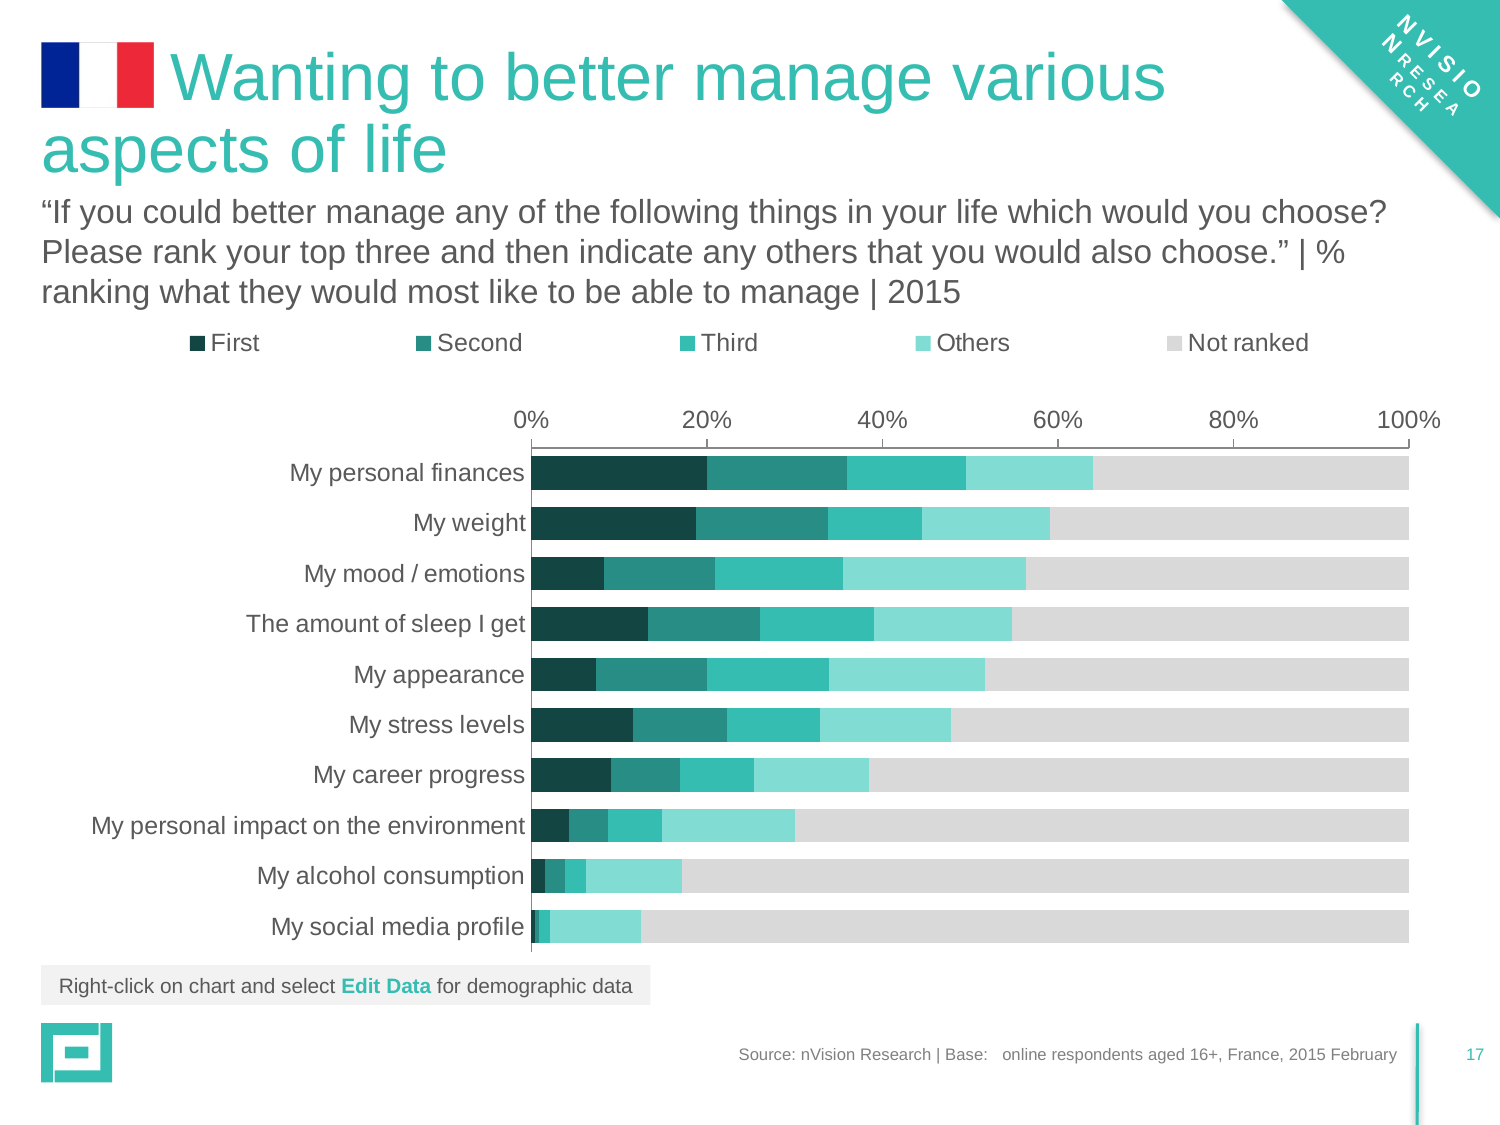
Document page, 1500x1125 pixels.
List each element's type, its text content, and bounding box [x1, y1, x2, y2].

title Wanting to better manage various aspects of life [151, 42, 1276, 116]
list Source: nVision Research | Base: online respondents aged 16+, France, 2015 February [112, 1039, 1414, 1072]
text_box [1281, 0, 1500, 219]
list “If you could better manage any of the following things in your life which would you choose? Please rank your top three and then indicate any others that you would also choose.” | % ranking what they would most like to be able to manage | 2015 [41, 190, 1459, 301]
text_box Right-click on chart and select Edit Data for demographic data [41, 972, 651, 1005]
chart [40, 302, 1460, 965]
picture [40, 42, 154, 108]
